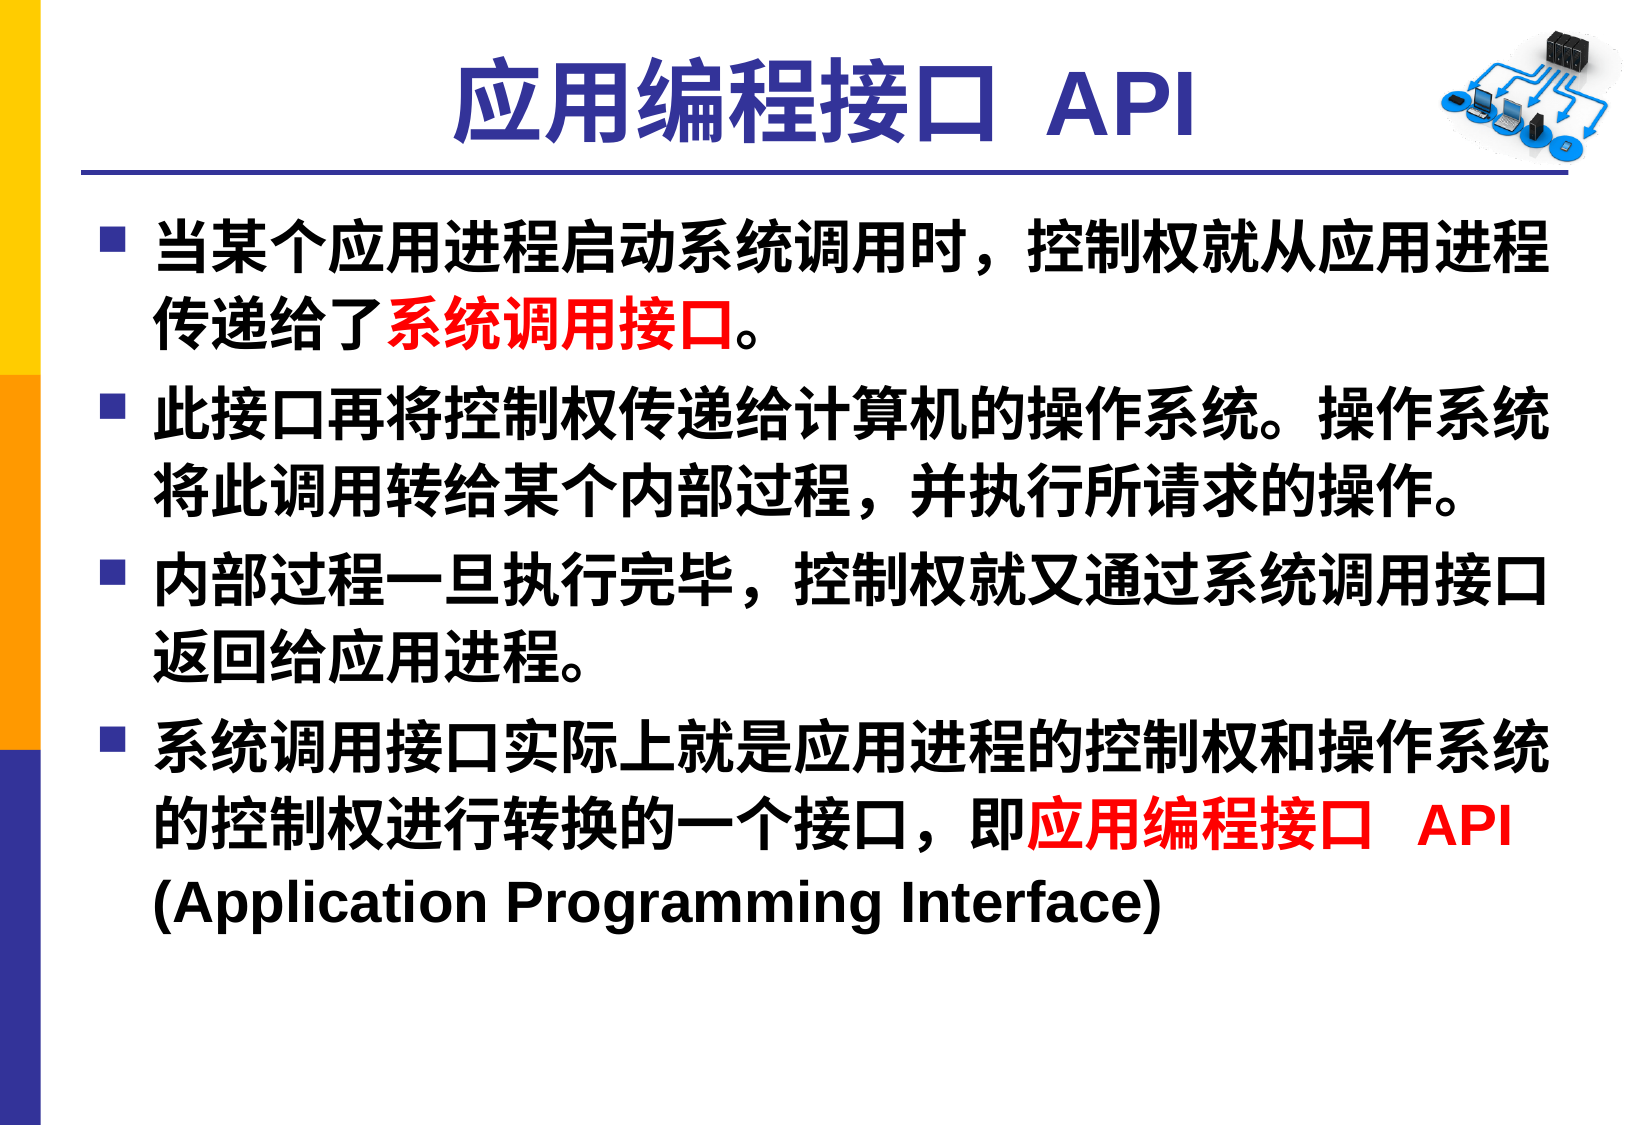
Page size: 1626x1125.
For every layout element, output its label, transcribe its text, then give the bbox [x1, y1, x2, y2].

title 应用编程接口 API [81, 30, 1569, 161]
picture [1438, 30, 1624, 165]
list 当某个应用进程启动系统调用时，控制权就从应用进程传递给了系统调用接口。 此接口再将控制权传递给计算机的操作系统。操作系统将此调用转给某个内部过程，并执行所请求的操作。 内部过程一旦执行完毕，控制权就又通过系统调用接口返回给应用进程。 系统调用接口实际上就是应用进程的控制权和操作系统的控制权进行转换的一个接口，即应用编程接口 API (Application Programming Interface) [81, 196, 1569, 1006]
